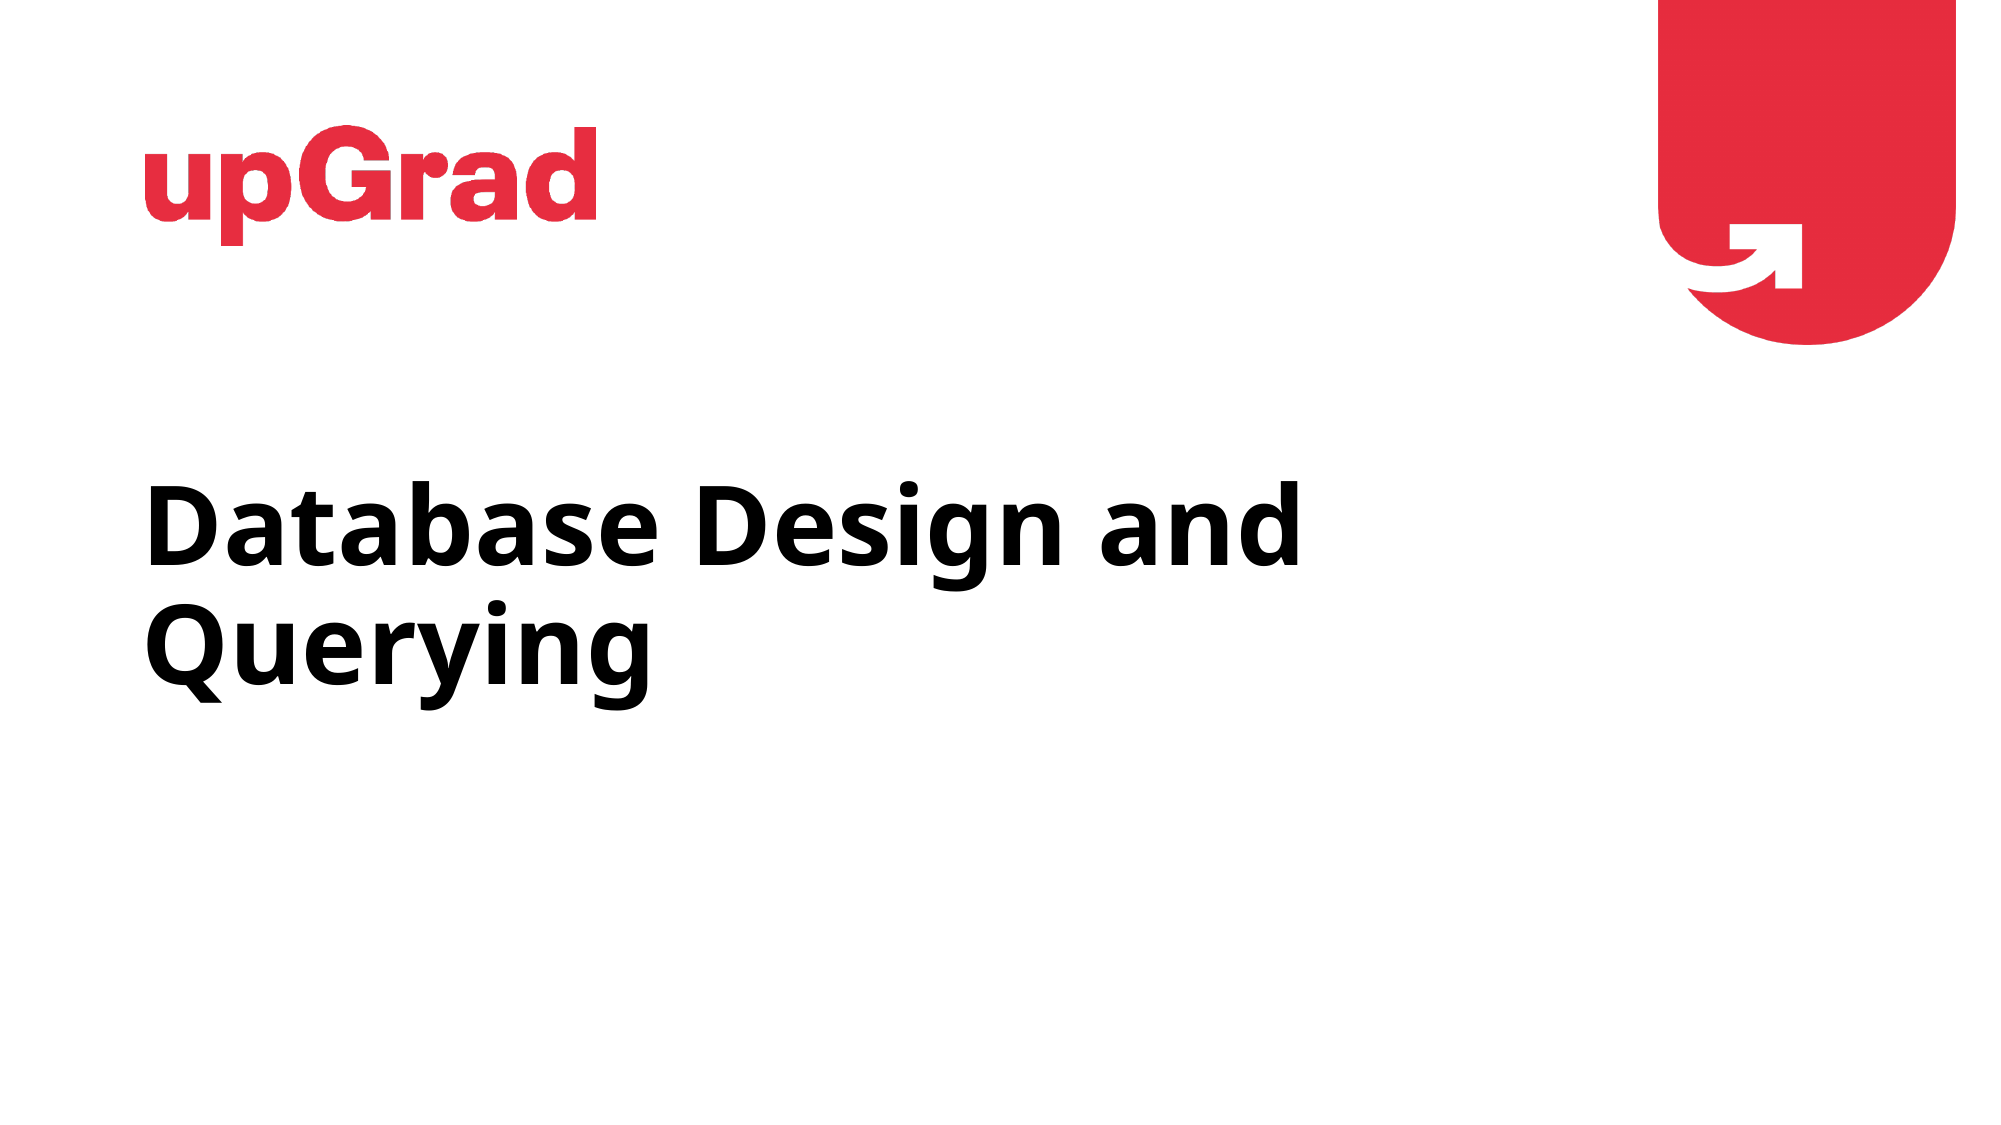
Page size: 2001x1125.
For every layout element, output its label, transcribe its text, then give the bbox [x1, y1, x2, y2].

text_box Database Design and Querying [121, 462, 1630, 719]
picture [145, 125, 596, 246]
picture [1658, 0, 1956, 346]
